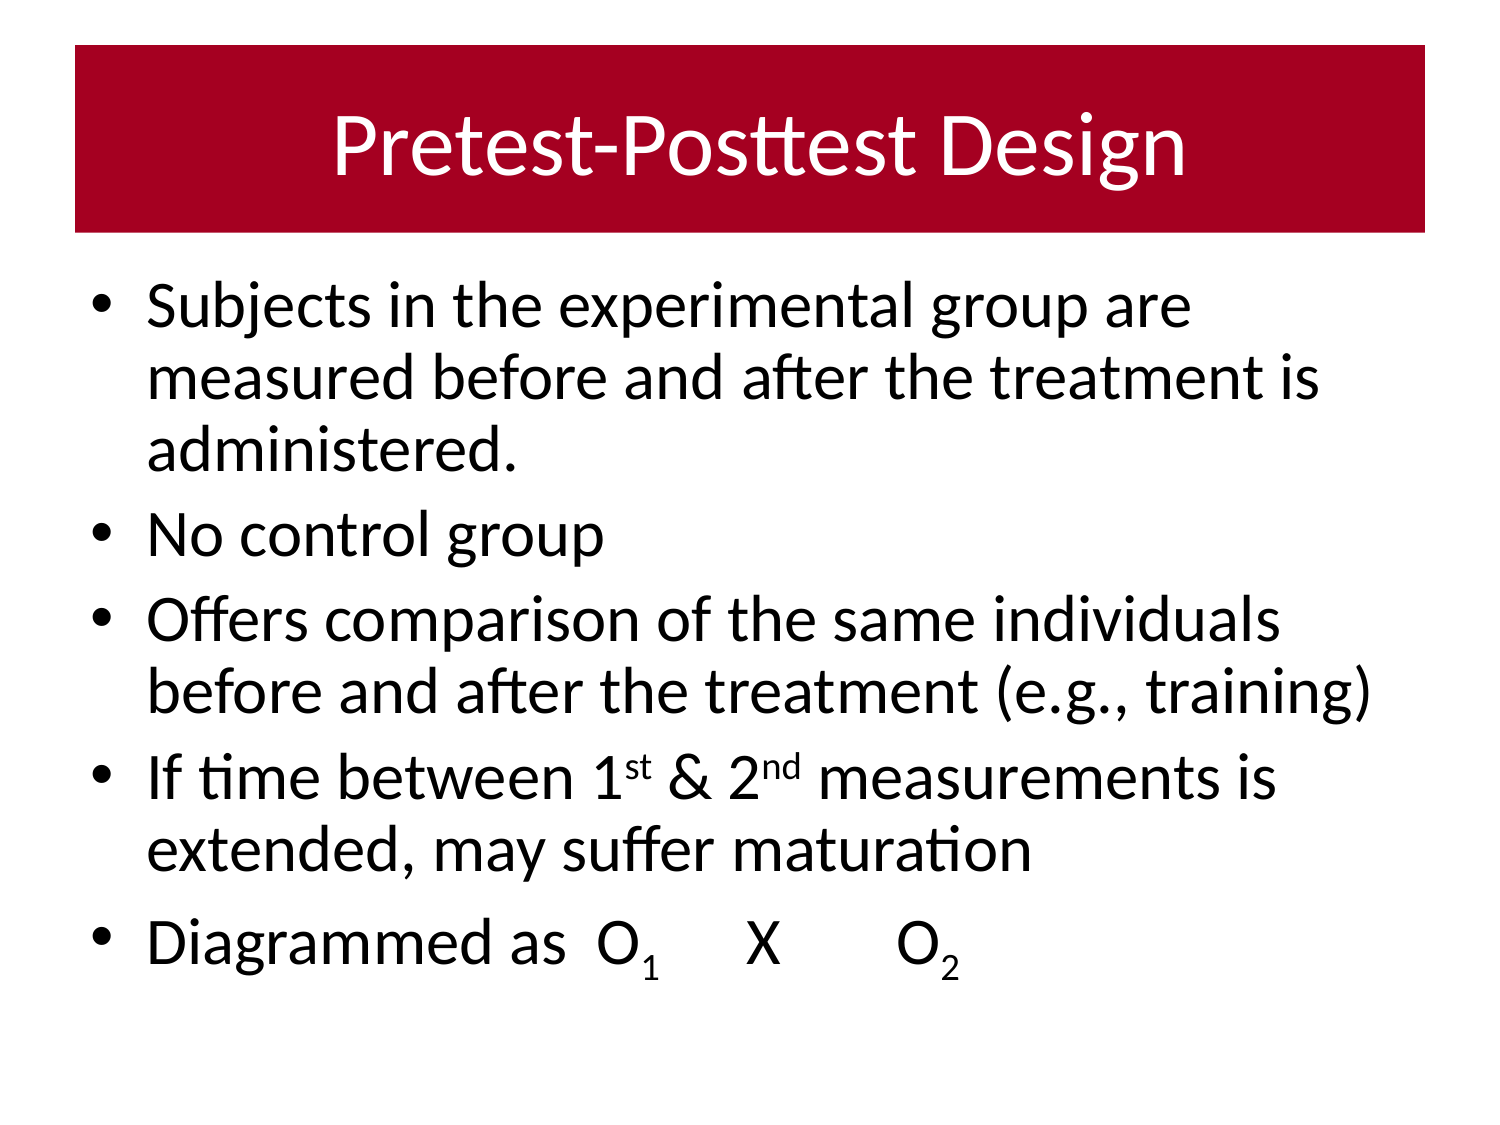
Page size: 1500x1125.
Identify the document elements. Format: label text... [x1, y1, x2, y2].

title Pretest-Posttest Design [75, 45, 1425, 233]
list Subjects in the experimental group are measured before and after the treatment is administered. No control group Offers comparison of the same individuals before and after the treatment (e.g., training) If time between 1st & 2nd measurements is extended, may suffer maturation Diagrammed as O1 X O2 [75, 262, 1425, 1005]
